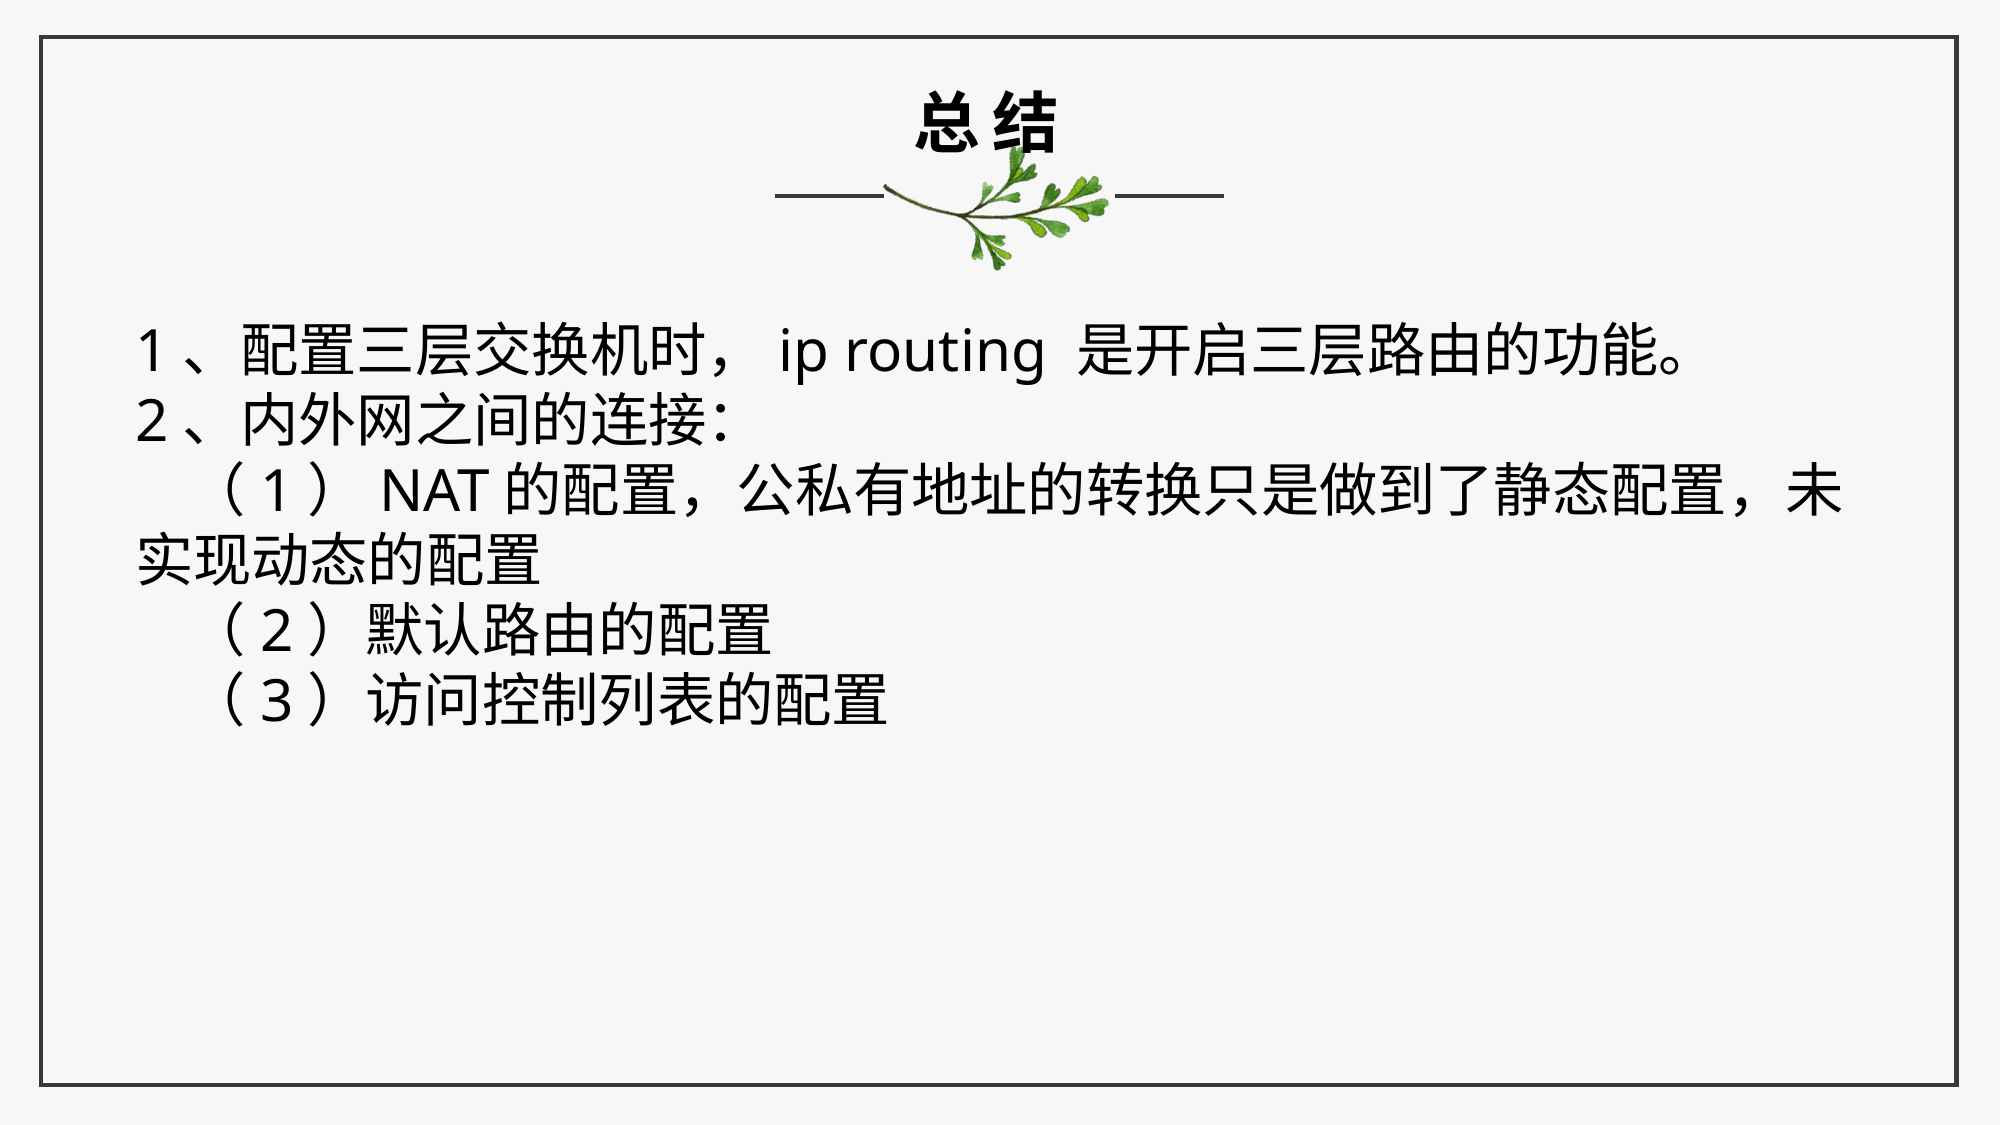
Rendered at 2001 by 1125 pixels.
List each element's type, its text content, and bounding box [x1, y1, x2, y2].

picture [928, 103, 1070, 290]
text_box 总结 [618, 73, 1382, 168]
text_box [40, 36, 1957, 1086]
text_box 1、配置三层交换机时，ip routing 是开启三层路由的功能。 2、内外网之间的连接： （1）NAT的配置，公私有地址的转换只是做到了静态配置，未实现动态的配置 （2）默认路由的配置 （3）访问控制列表的配置 [120, 305, 1880, 741]
